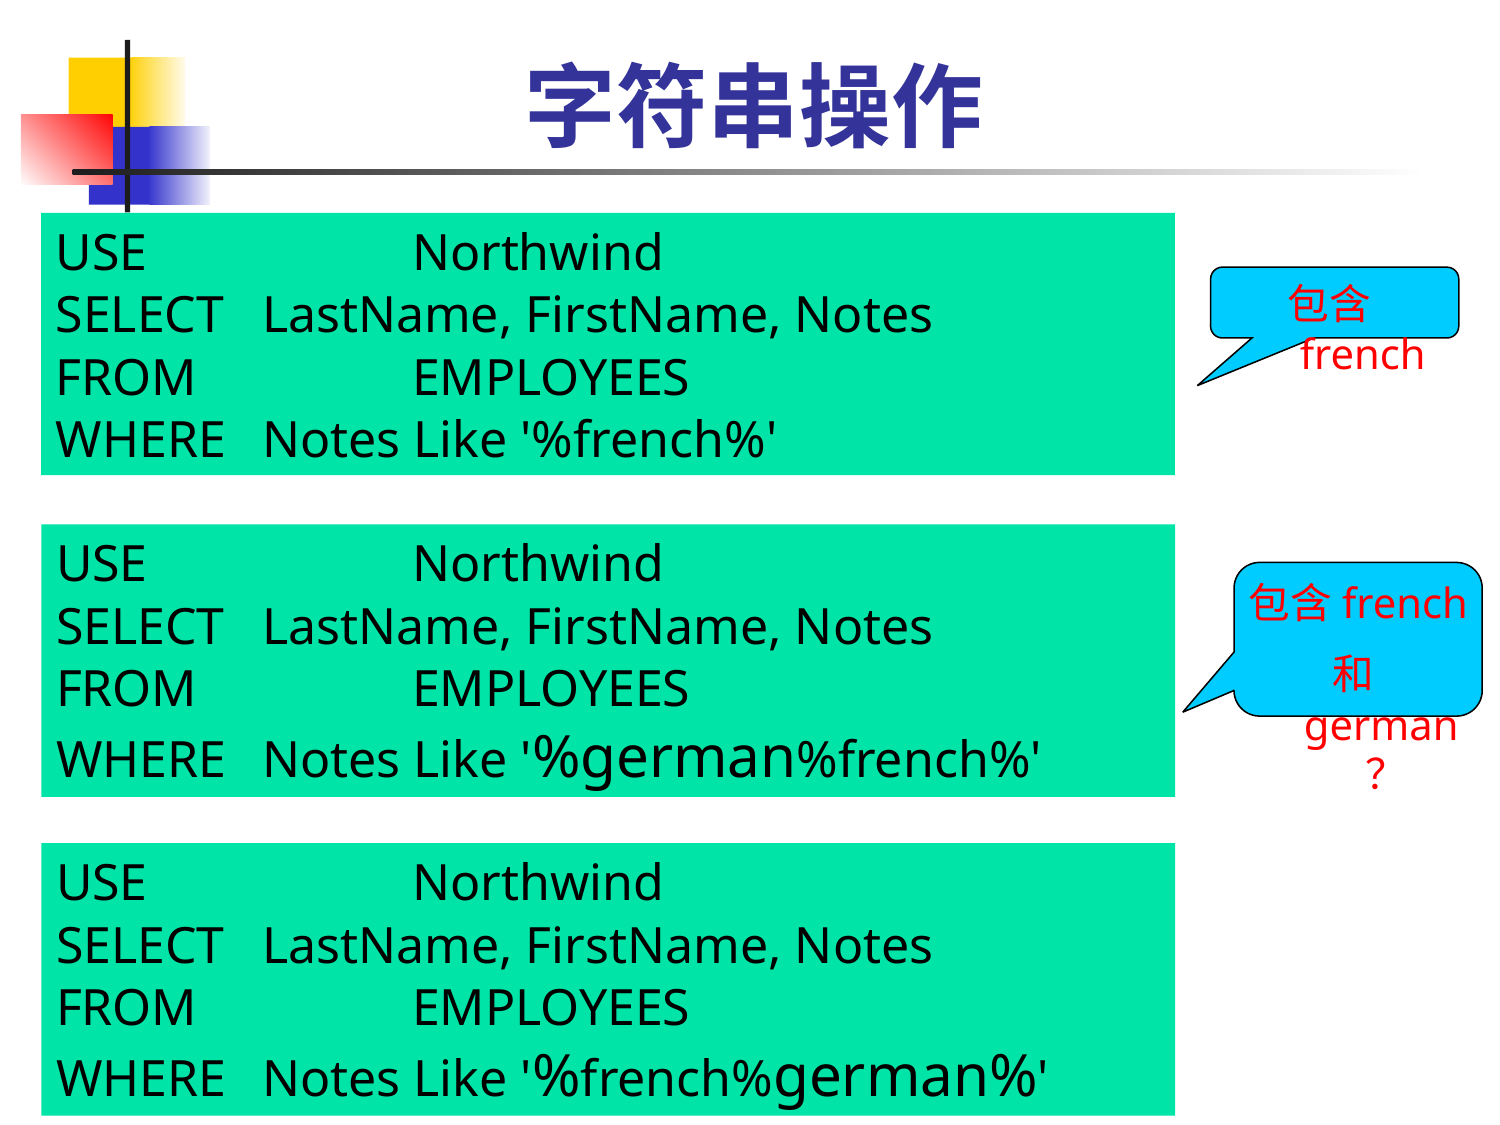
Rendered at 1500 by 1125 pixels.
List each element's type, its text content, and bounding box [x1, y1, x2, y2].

text_box USE Northwind SELECT LastName, FirstName, Notes FROM EMPLOYEES WHERE Notes Like '%french%german%' [41, 843, 1176, 1116]
title 字符串操作 [57, 27, 1451, 167]
text_box USE Northwind SELECT LastName, FirstName, Notes FROM EMPLOYEES WHERE Notes Like '%german%french%' [41, 524, 1176, 797]
text_box 包含french [1197, 267, 1459, 386]
text_box 包含french 和german？ [1182, 562, 1483, 717]
text_box USE Northwind SELECT LastName, FirstName, Notes FROM EMPLOYEES WHERE Notes Like '%french%' [41, 212, 1175, 476]
